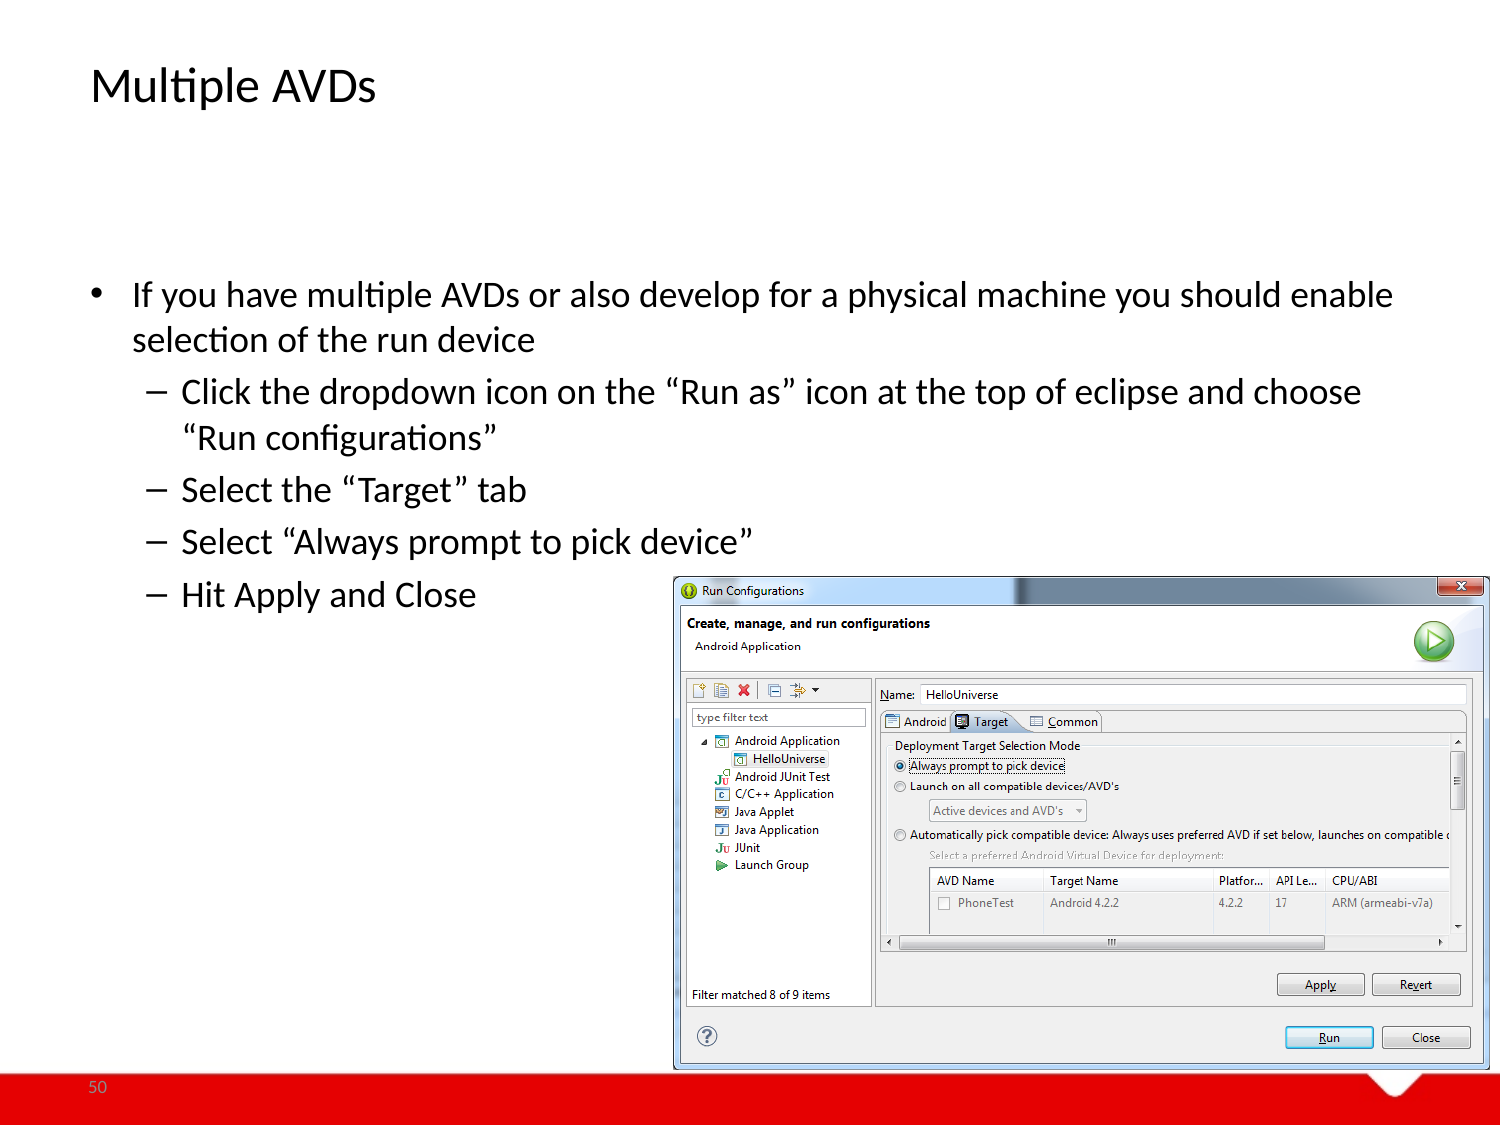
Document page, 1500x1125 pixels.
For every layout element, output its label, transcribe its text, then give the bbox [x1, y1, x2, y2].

slide_number 50 [73, 1056, 153, 1116]
picture [0, 0, 1500, 1125]
title Multiple AVDs [75, 45, 1425, 233]
list If you have multiple AVDs or also develop for a physical machine you should enable selection of the run device Click the dropdown icon on the “Run as” icon at the top of eclipse and choose “Run configurations” Select the “Target” tab Select “Always prompt to pick device” Hit Apply and Close [75, 262, 1425, 1005]
